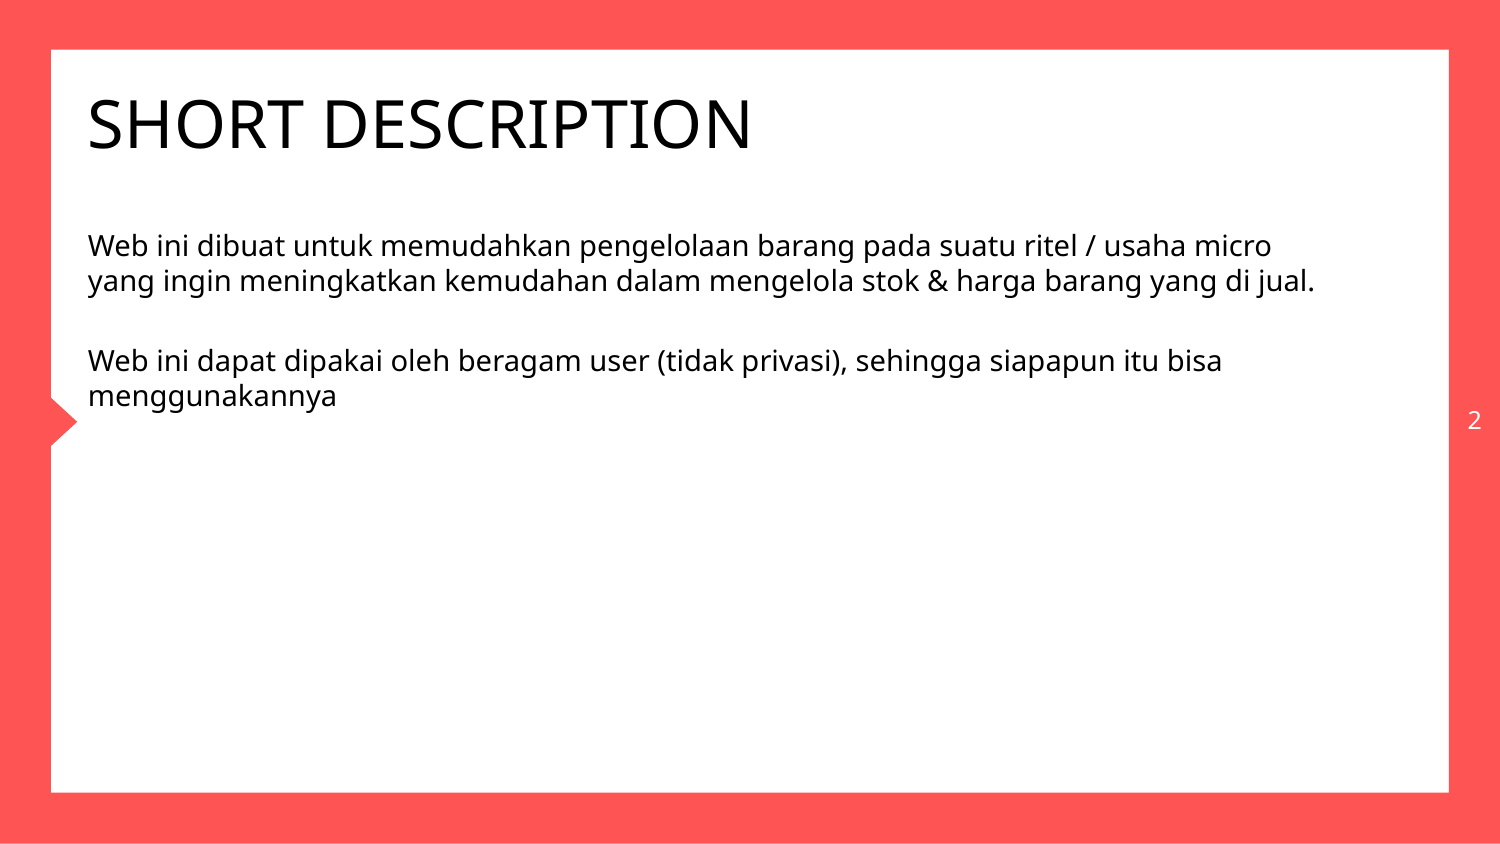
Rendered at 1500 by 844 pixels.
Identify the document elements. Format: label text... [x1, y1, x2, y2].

text_box Web ini dibuat untuk memudahkan pengelolaan barang pada suatu ritel / usaha micro yang ingin meningkatkan kemudahan dalam mengelola stok & harga barang yang di jual. [73, 219, 1425, 305]
text_box Web ini dapat dipakai oleh beragam user (tidak privasi), sehingga siapapun itu bisa menggunakannya [73, 335, 1425, 420]
text_box SHORT DESCRIPTION [73, 74, 1401, 170]
slide_number 2 [1449, 371, 1500, 472]
